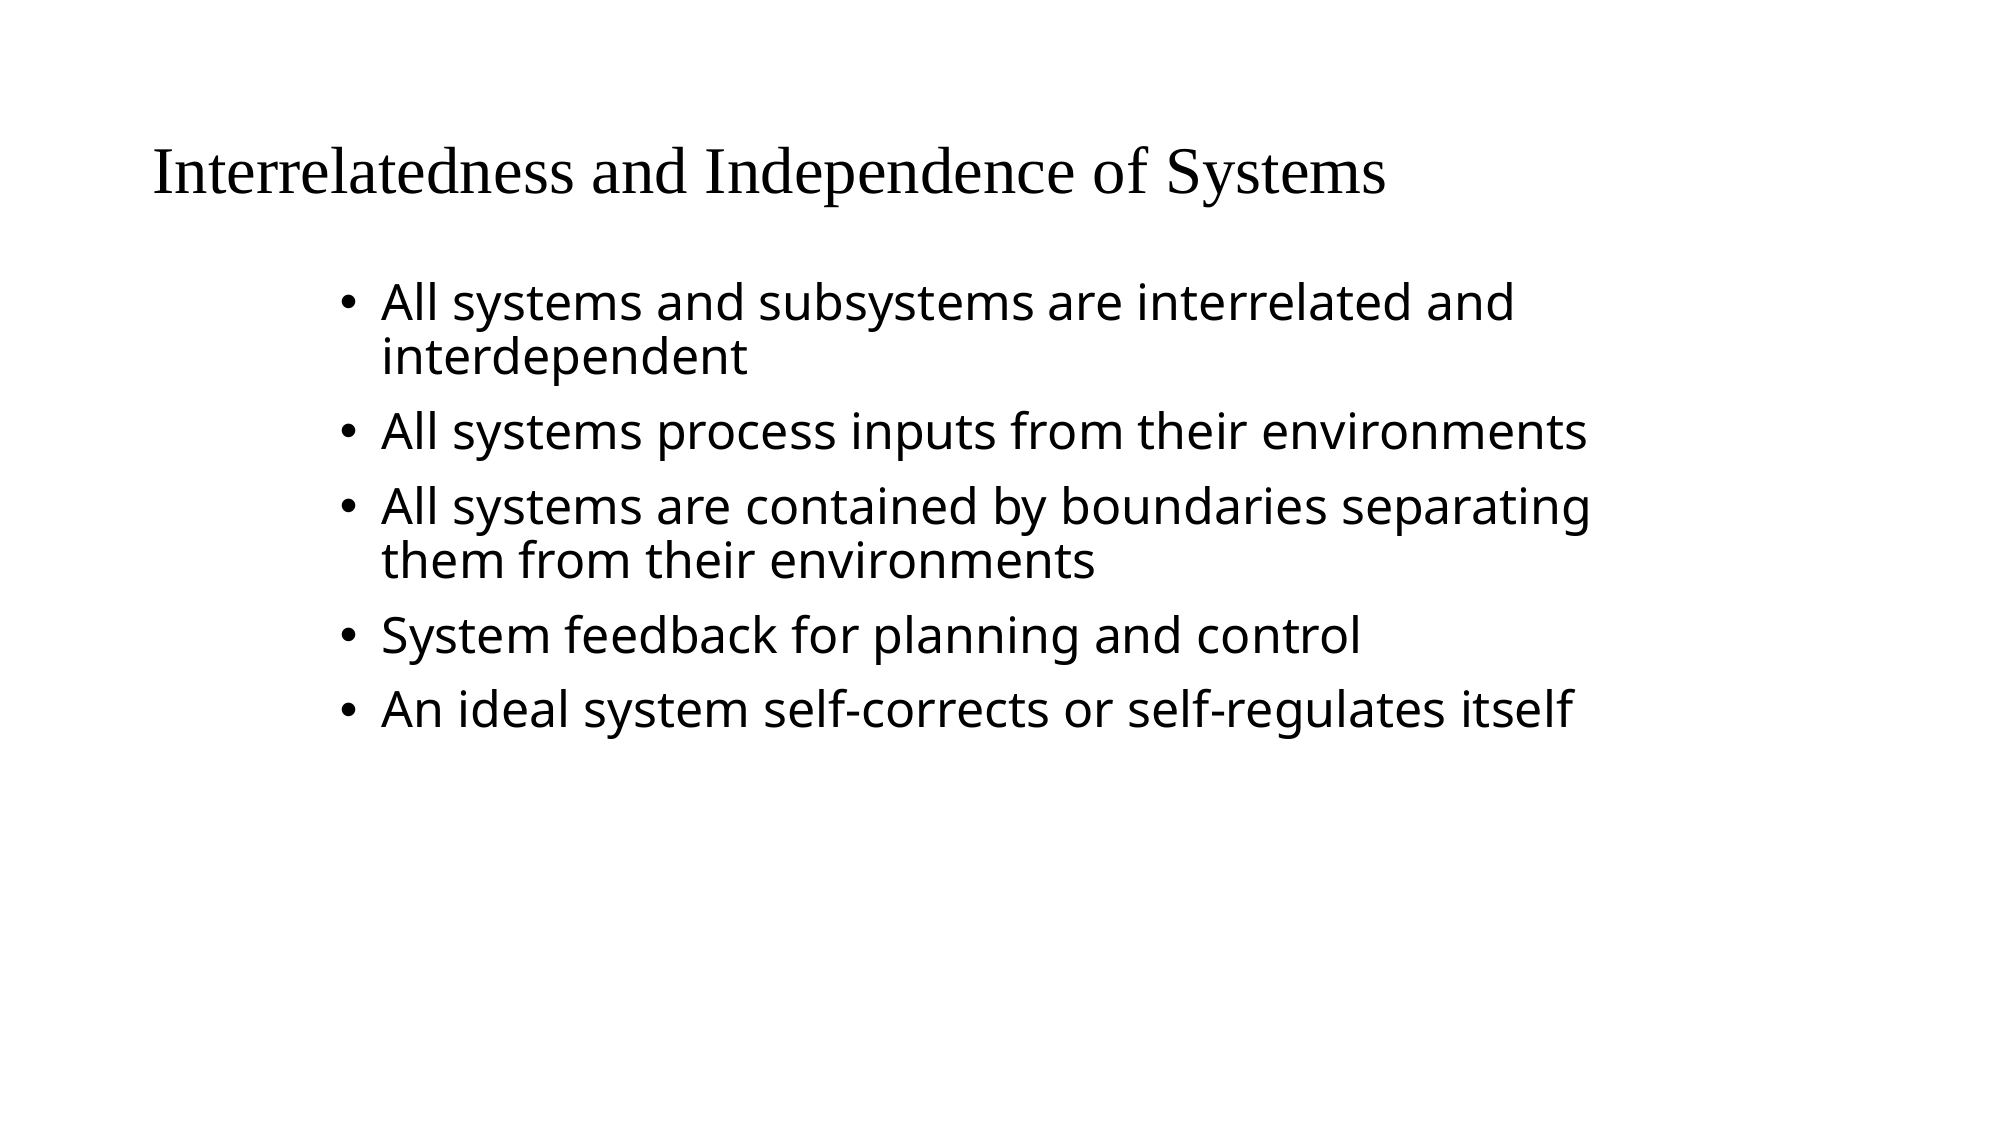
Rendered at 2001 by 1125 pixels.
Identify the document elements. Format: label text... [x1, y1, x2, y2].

title Interrelatedness and Independence of Systems [137, 59, 1863, 278]
list All systems and subsystems are interrelated and interdependent All systems process inputs from their environments All systems are contained by boundaries separating them from their environments System feedback for planning and control An ideal system self-corrects or self-regulates itself [324, 262, 1675, 844]
